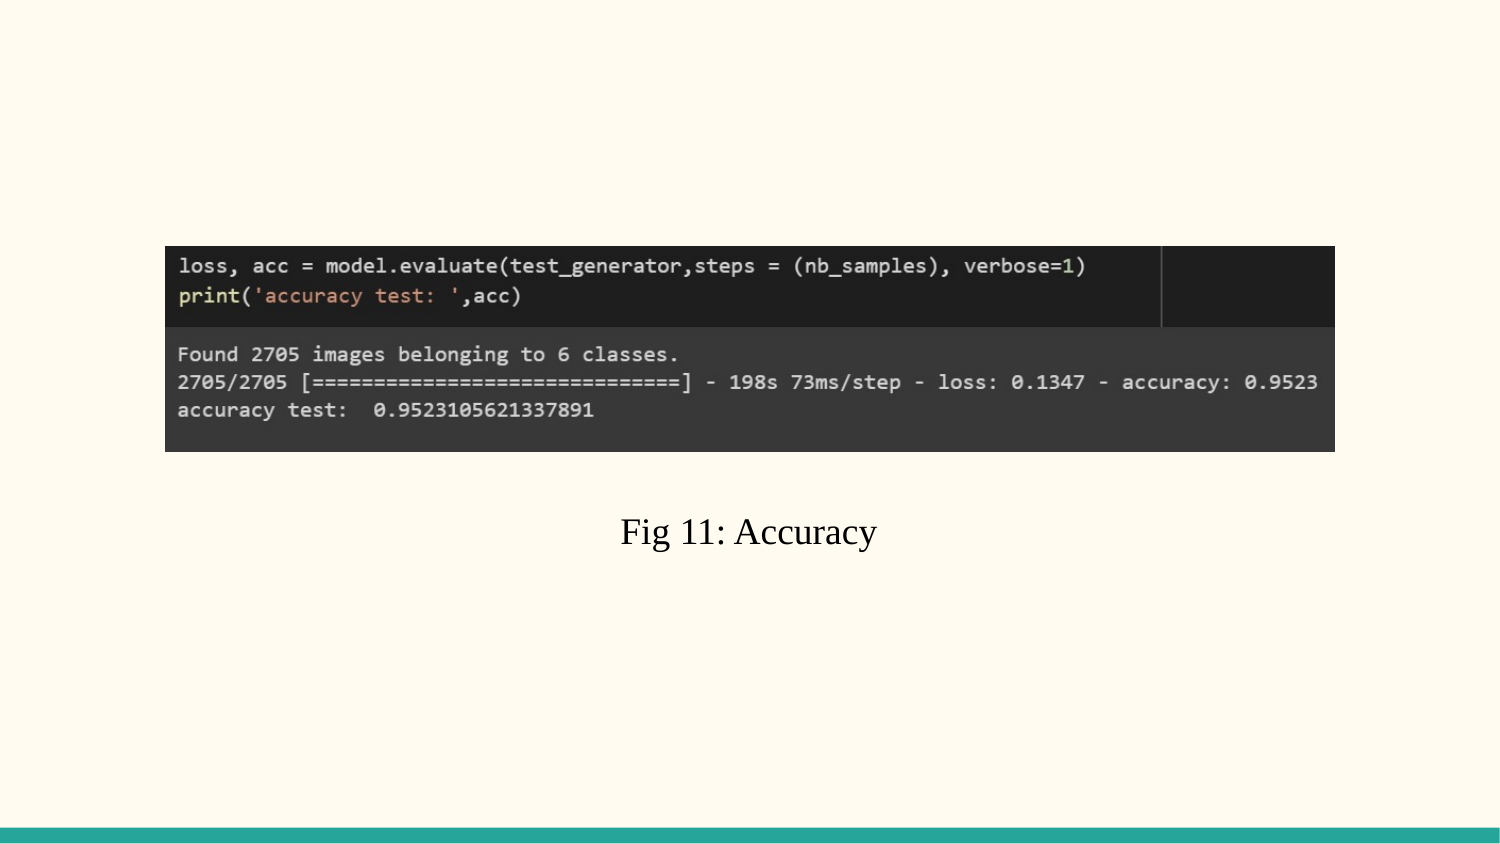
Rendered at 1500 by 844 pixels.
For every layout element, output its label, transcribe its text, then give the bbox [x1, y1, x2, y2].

picture [164, 245, 1336, 452]
text_box Fig 11: Accuracy [165, 499, 1333, 560]
